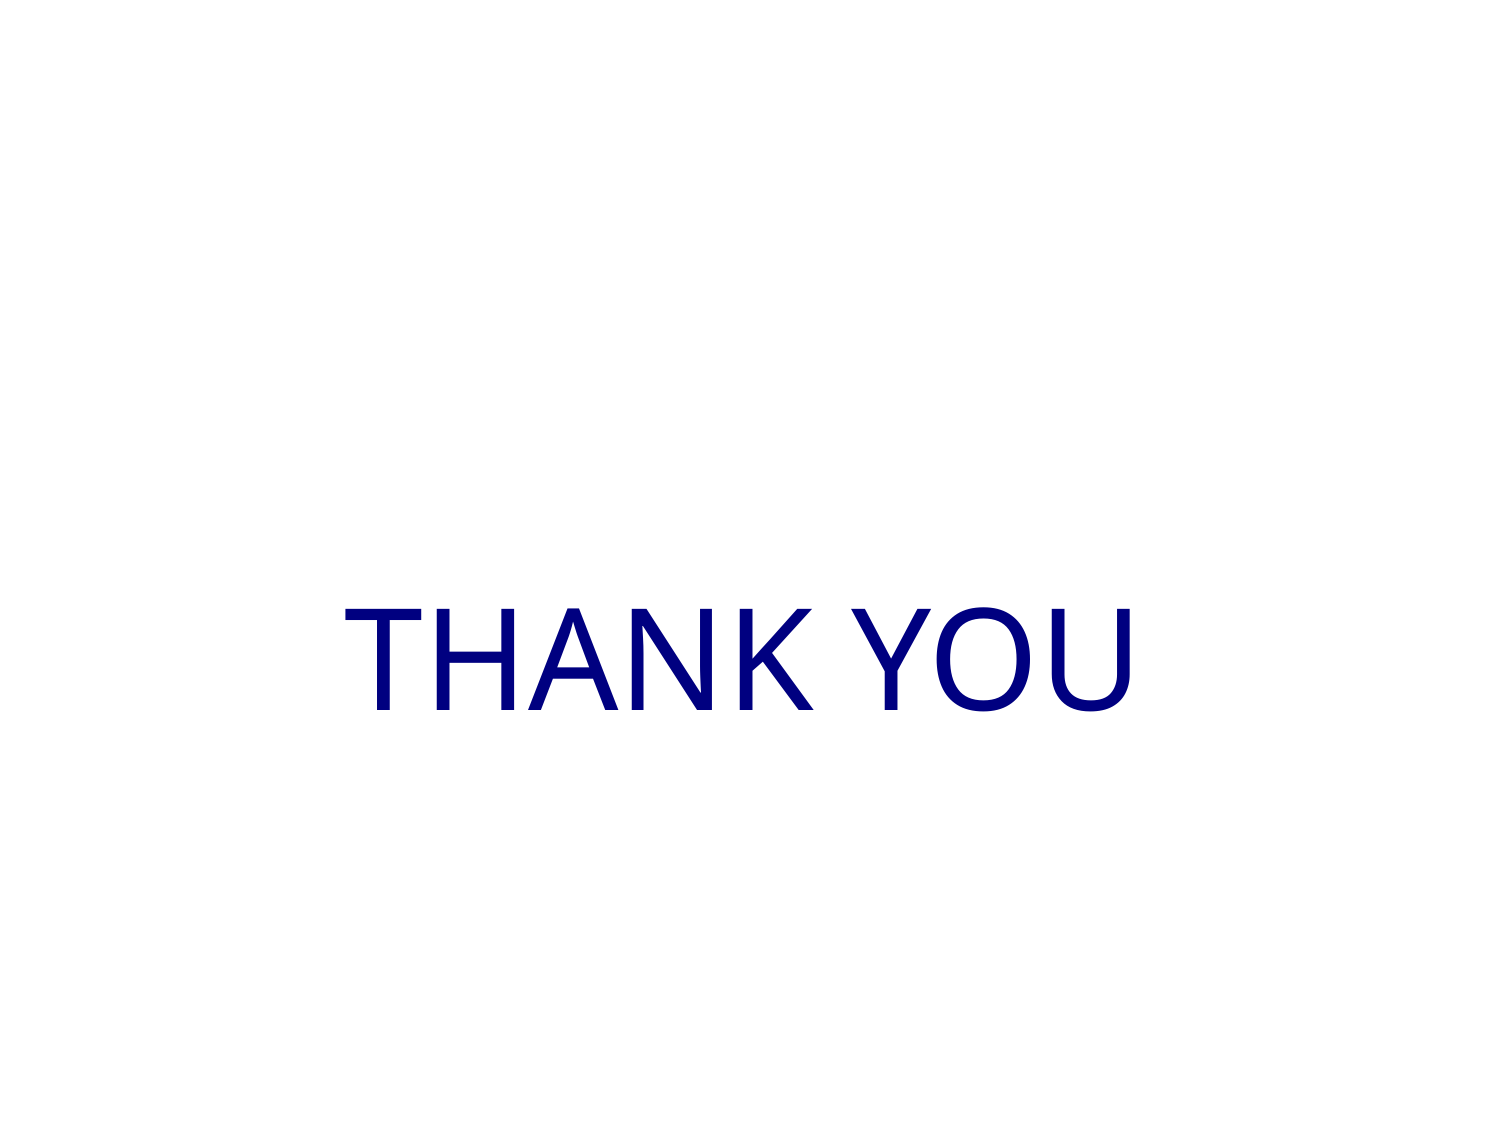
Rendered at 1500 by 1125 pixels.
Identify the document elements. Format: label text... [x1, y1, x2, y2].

title THANK YOU [102, 280, 1397, 749]
